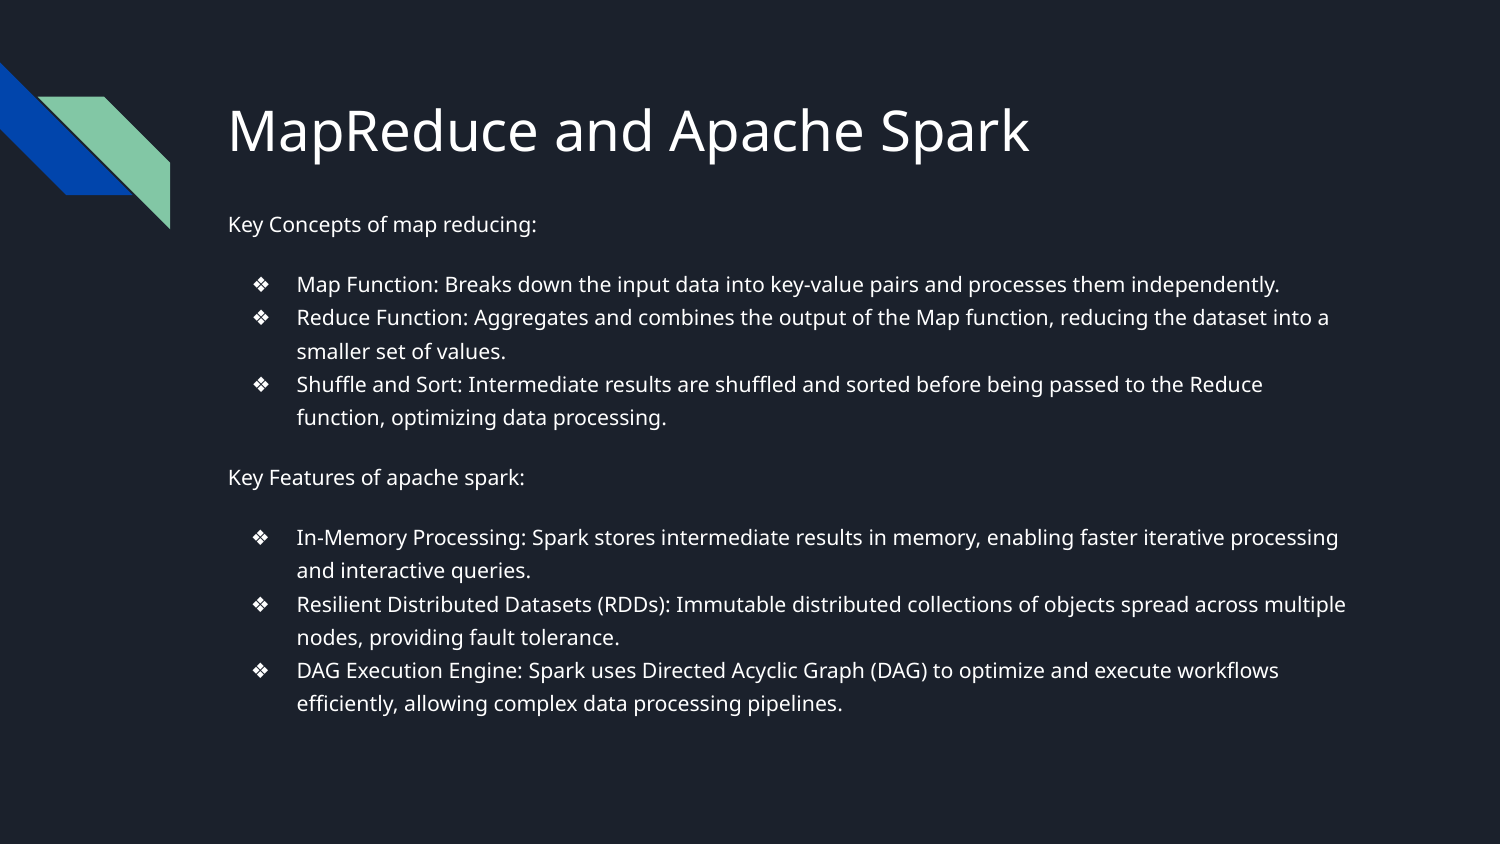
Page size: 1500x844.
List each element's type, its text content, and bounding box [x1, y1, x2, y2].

list Key Concepts of map reducing: Map Function: Breaks down the input data into key-value pairs and processes them independently. Reduce Function: Aggregates and combines the output of the Map function, reducing the dataset into a smaller set of values. Shuffle and Sort: Intermediate results are shuffled and sorted before being passed to the Reduce function, optimizing data processing. Key Features of apache spark: In-Memory Processing: Spark stores intermediate results in memory, enabling faster iterative processing and interactive queries. Resilient Distributed Datasets (RDDs): Immutable distributed collections of objects spread across multiple nodes, providing fault tolerance. DAG Execution Engine: Spark uses Directed Acyclic Graph (DAG) to optimize and execute workflows efficiently, allowing complex data processing pipelines. [212, 190, 1368, 735]
title MapReduce and Apache Spark [212, 64, 1368, 190]
